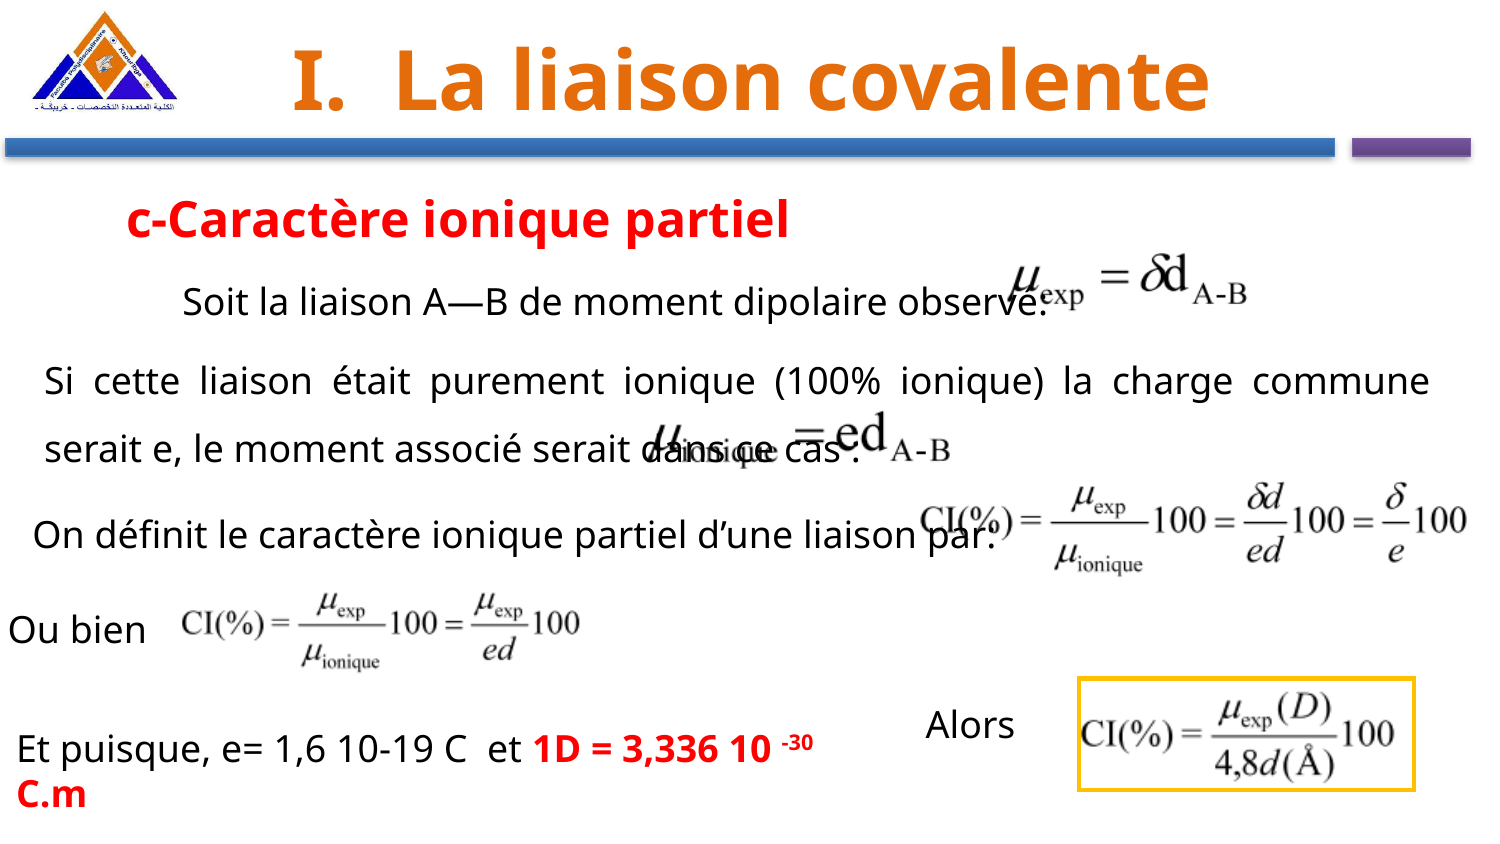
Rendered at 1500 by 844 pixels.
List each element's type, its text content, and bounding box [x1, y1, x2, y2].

text_box Alors [910, 693, 1041, 754]
text_box Ou bien [0, 598, 154, 659]
picture [159, 567, 597, 682]
text_box I. La liaison covalente [277, 20, 1247, 135]
text_box Si cette liaison était purement ionique (100% ionique) la charge commune serait e, le moment associé serait dans ce cas : [29, 327, 1447, 446]
picture [29, 8, 183, 120]
picture [985, 232, 1270, 331]
text_box On définit le caractère ionique partiel d’une liaison par: [17, 480, 898, 552]
picture [1080, 680, 1412, 789]
text_box Et puisque, e= 1,6 10-19 C et 1D = 3,336 10 -30 C.m [1, 717, 845, 822]
text_box c-Caractère ionique partiel Soit la liaison A—B de moment dipolaire observé: [17, 150, 1436, 328]
picture [631, 398, 1483, 588]
